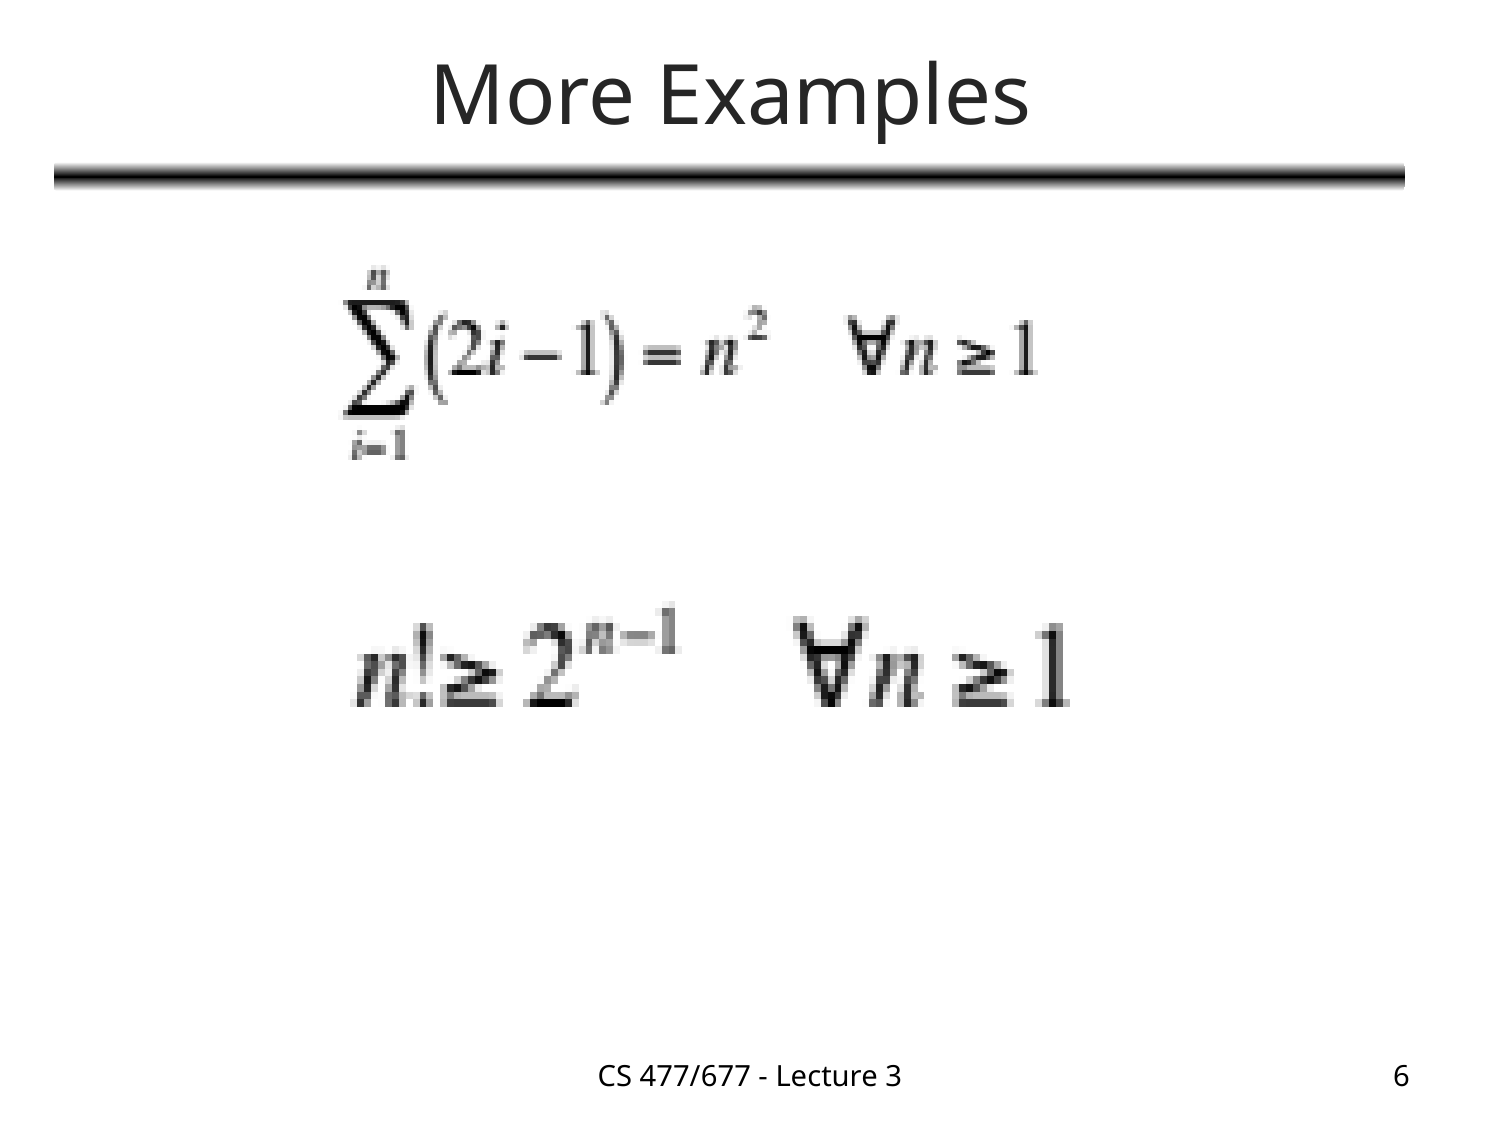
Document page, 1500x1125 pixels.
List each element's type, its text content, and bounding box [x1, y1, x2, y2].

slide_number 6 [1074, 1049, 1426, 1103]
footer CS 477/677 - Lecture 3 [512, 1049, 988, 1103]
title More Examples [55, 16, 1407, 166]
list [329, 244, 1044, 461]
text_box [337, 585, 1071, 732]
